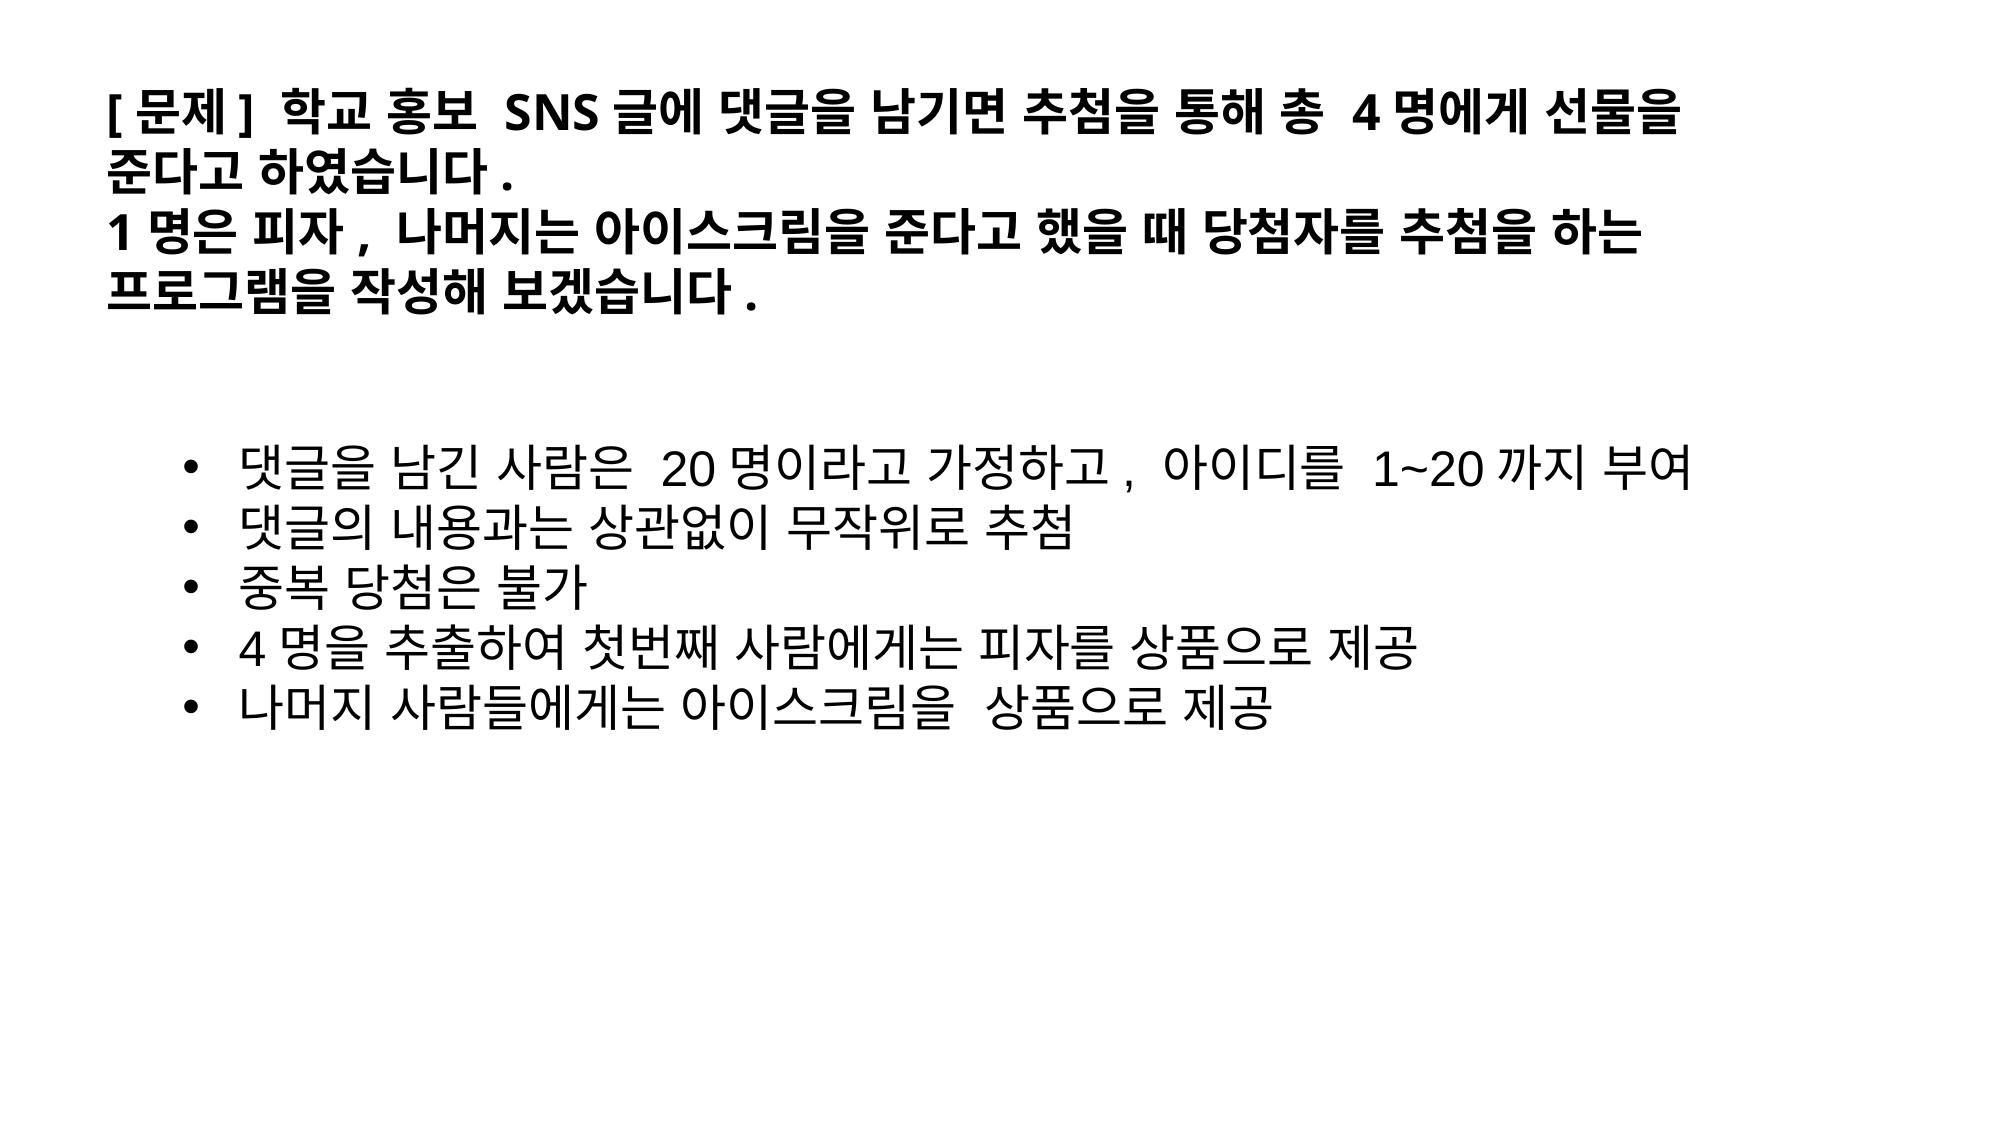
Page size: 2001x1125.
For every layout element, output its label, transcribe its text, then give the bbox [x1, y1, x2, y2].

text_box [문제] 학교 홍보 SNS글에 댓글을 남기면 추첨을 통해 총 4명에게 선물을 준다고 하였습니다. 1명은 피자, 나머지는 아이스크림을 준다고 했을 때 당첨자를 추첨을 하는 프로그램을 작성해 보겠습니다. [91, 72, 1833, 373]
text_box 댓글을 남긴 사람은 20명이라고 가정하고, 아이디를 1~20까지 부여 댓글의 내용과는 상관없이 무작위로 추첨 중복 당첨은 불가 4명을 추출하여 첫번째 사람에게는 피자를 상품으로 제공 나머지 사람들에게는 아이스크림을 상품으로 제공 [167, 429, 1724, 804]
